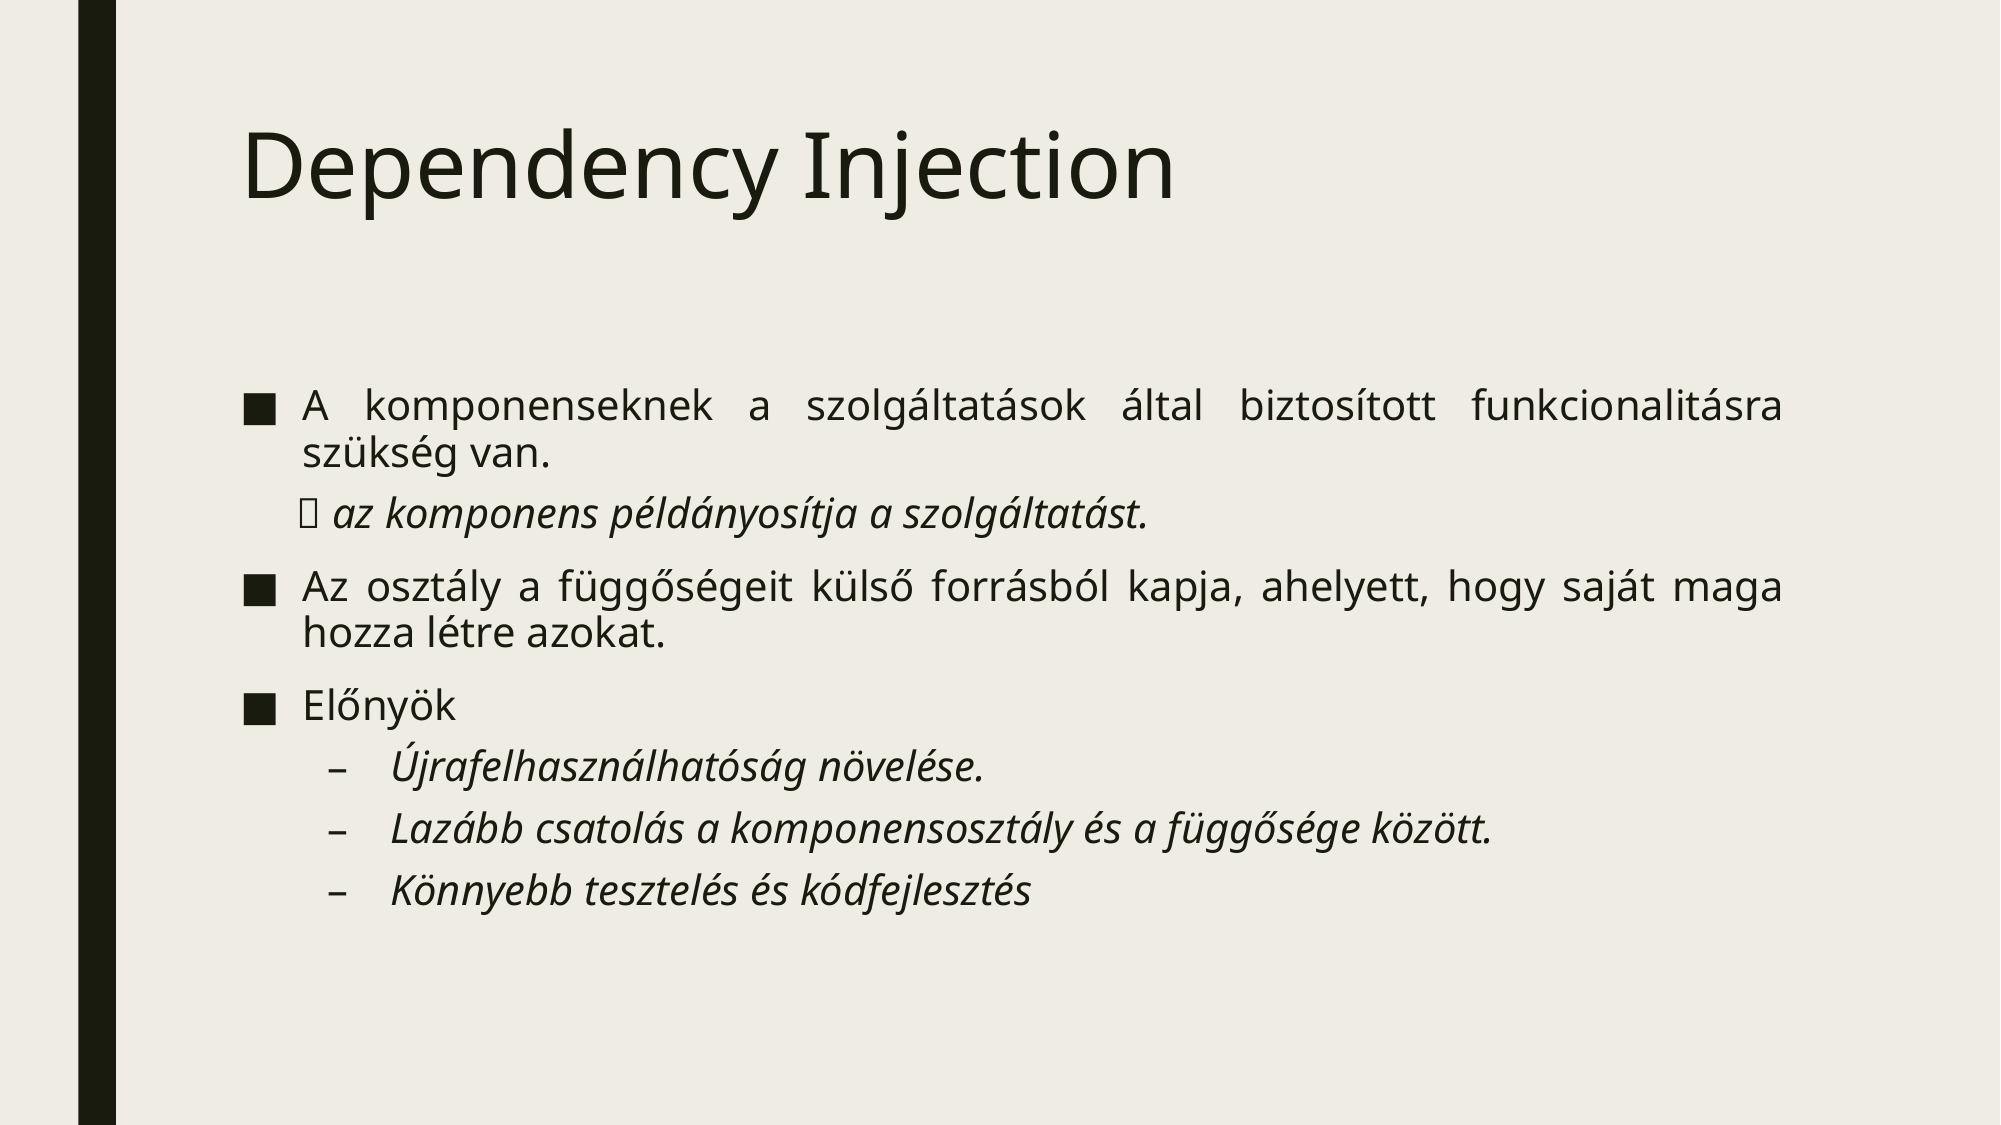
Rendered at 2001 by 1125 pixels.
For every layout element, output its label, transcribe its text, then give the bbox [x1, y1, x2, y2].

title Dependency Injection [225, 112, 1800, 357]
list A komponenseknek a szolgáltatások által biztosított funkcionalitásra szükség van.  az komponens példányosítja a szolgáltatást. Az osztály a függőségeit külső forrásból kapja, ahelyett, hogy saját maga hozza létre azokat. Előnyök Újrafelhasználhatóság növelése. Lazább csatolás a komponensosztály és a függősége között. Könnyebb tesztelés és kódfejlesztés [225, 375, 1800, 963]
